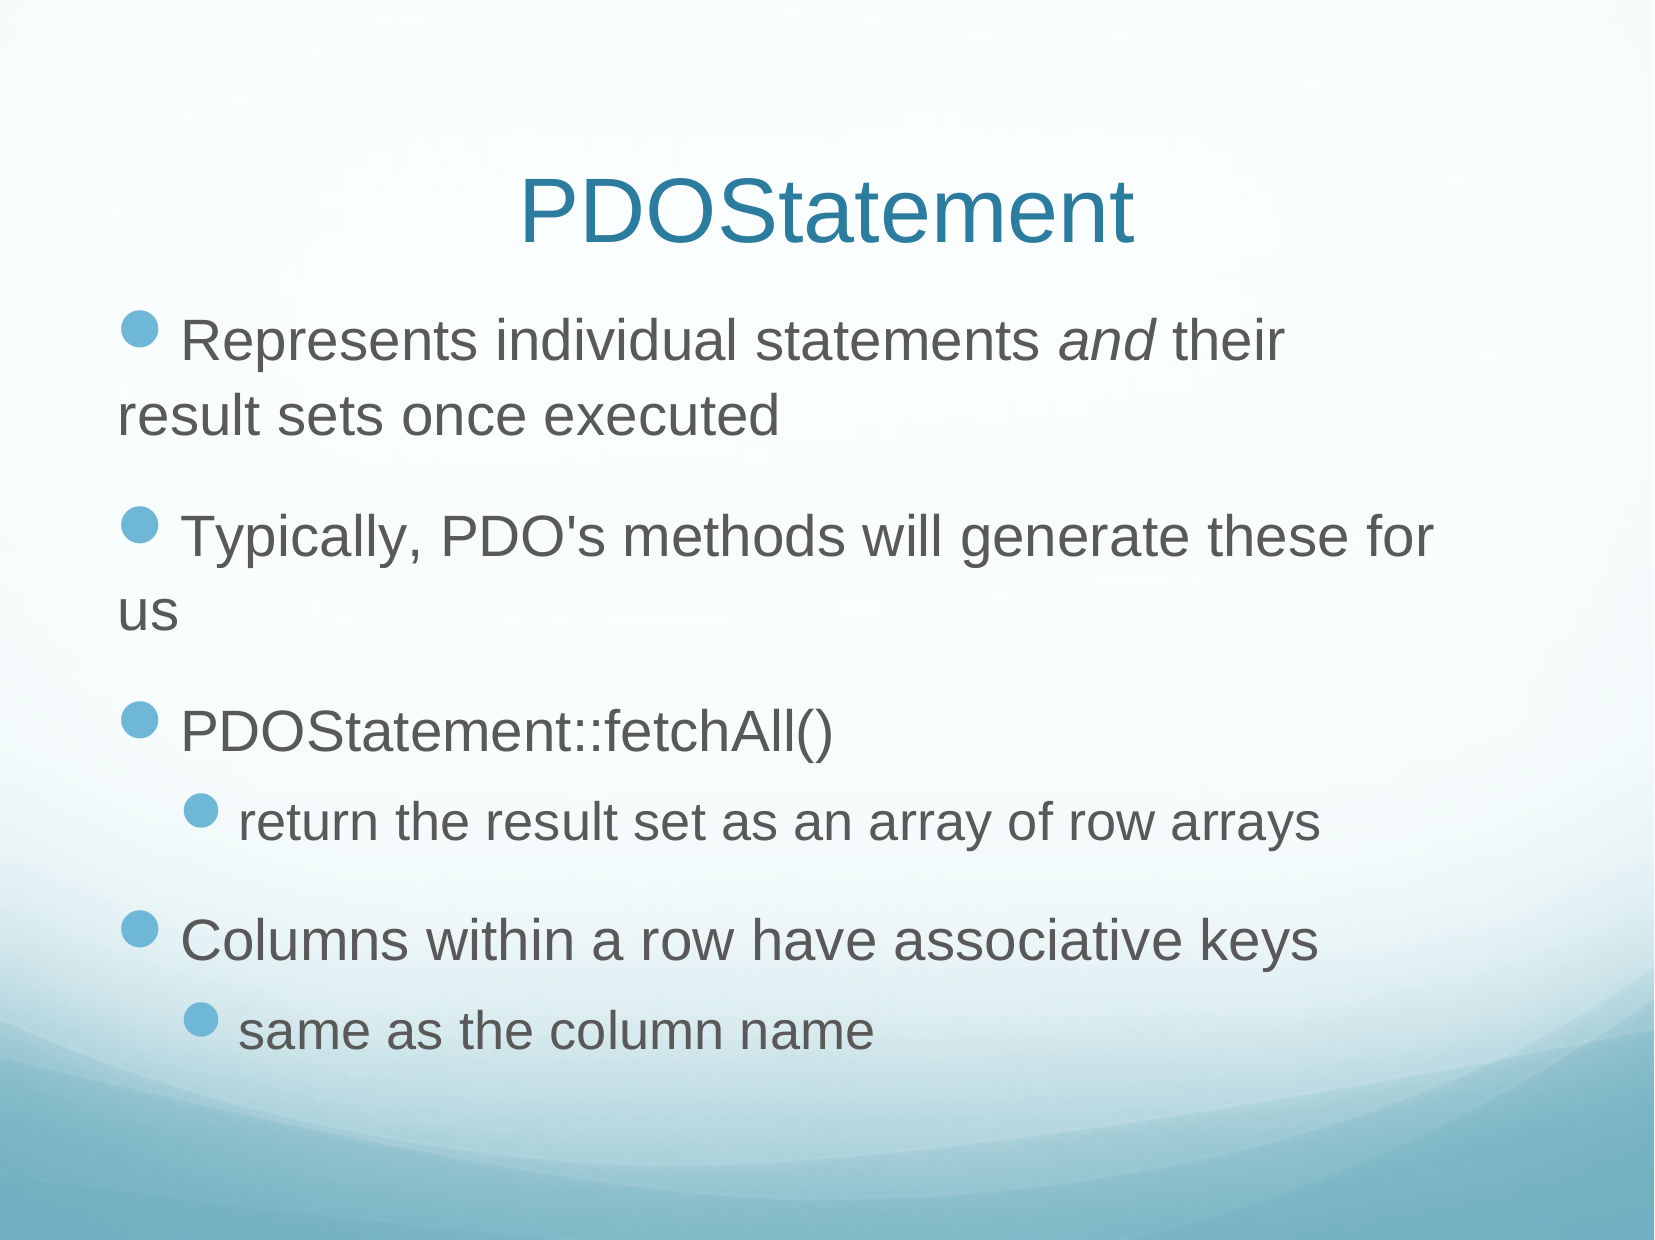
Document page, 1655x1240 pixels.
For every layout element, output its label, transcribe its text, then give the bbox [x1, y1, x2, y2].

title PDOStatement [99, 19, 1555, 262]
list Represents individual statements and their result sets once executed Typically, PDO's methods will generate these for us PDOStatement::fetchAll() return the result set as an array of row arrays Columns within a row have associative keys same as the column name [99, 289, 1555, 1075]
